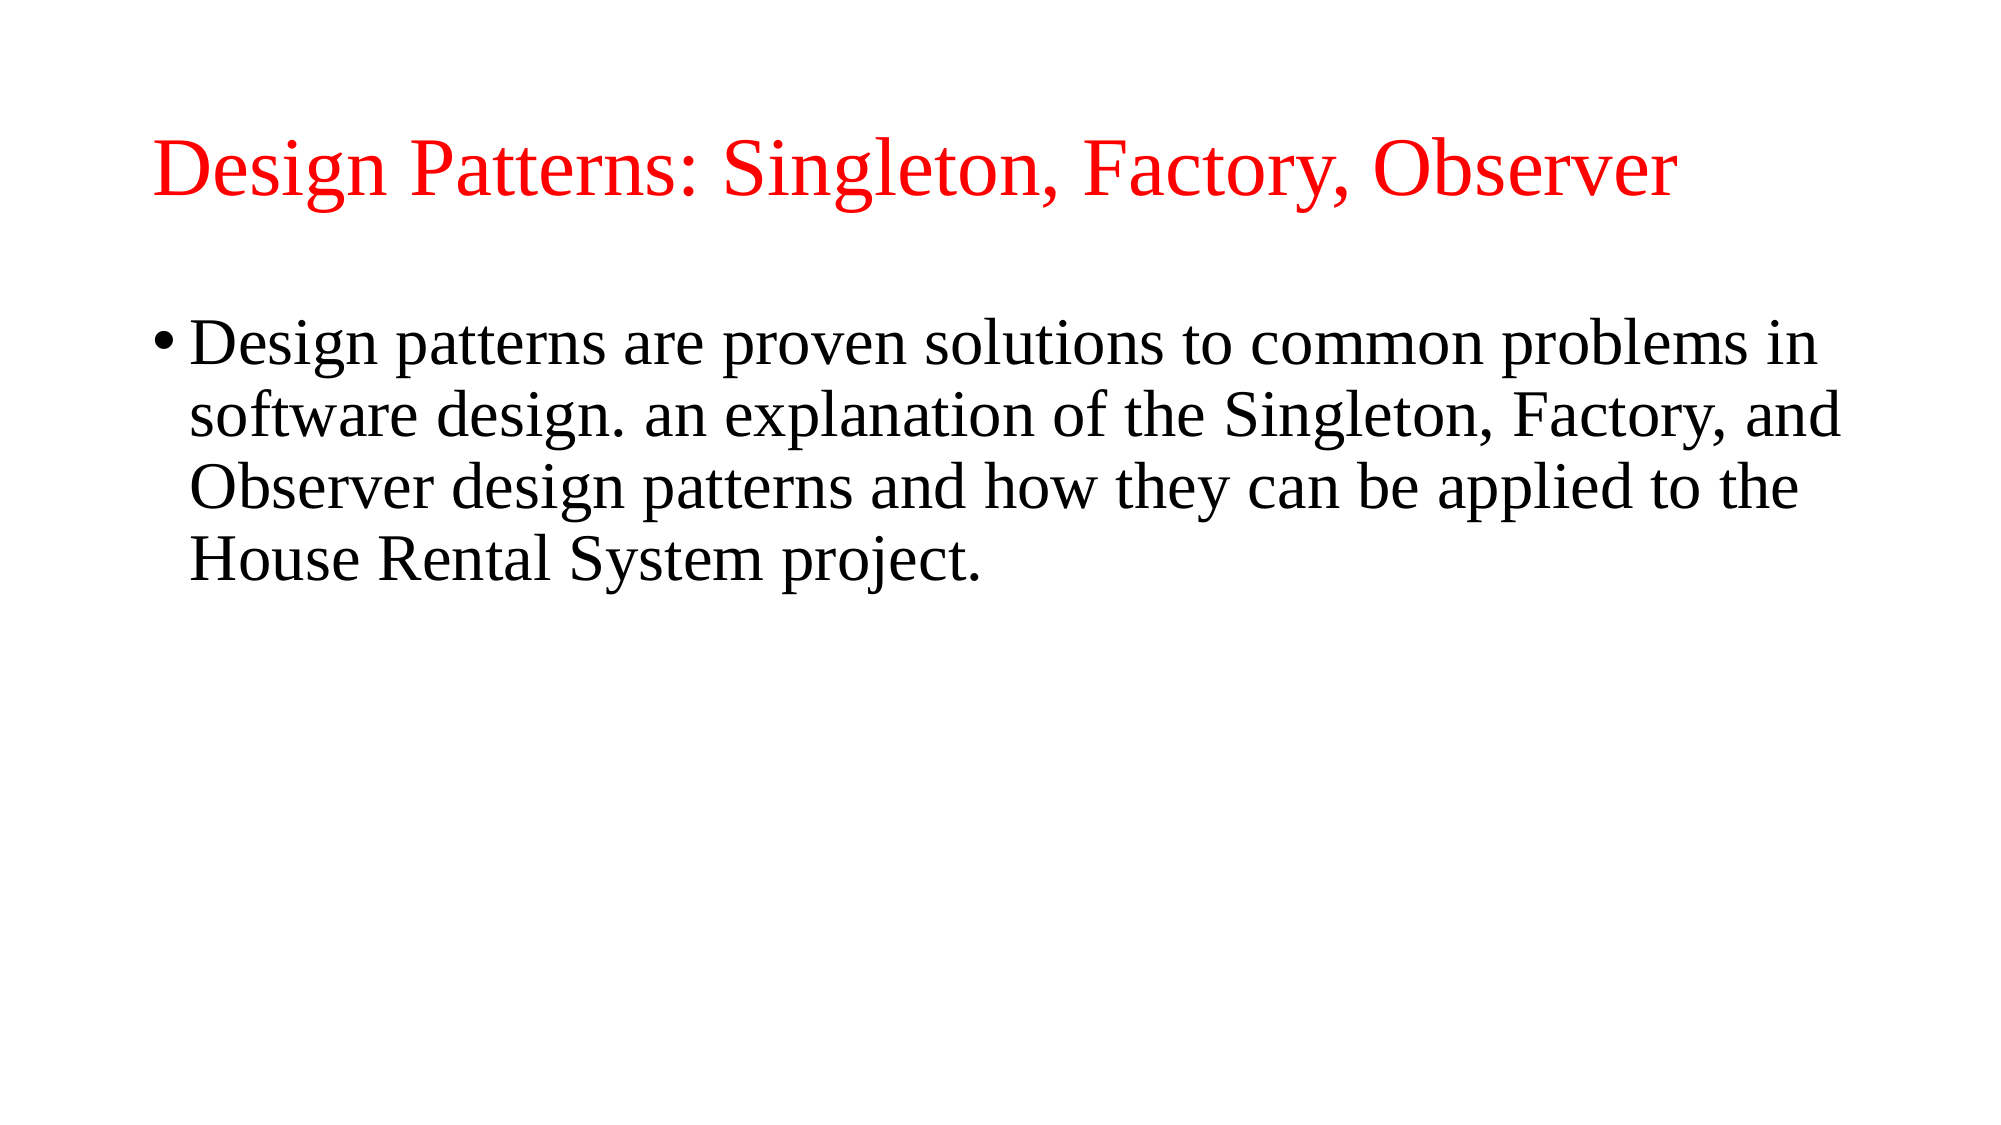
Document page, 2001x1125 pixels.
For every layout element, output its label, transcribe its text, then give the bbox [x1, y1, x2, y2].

list Design patterns are proven solutions to common problems in software design. an explanation of the Singleton, Factory, and Observer design patterns and how they can be applied to the House Rental System project. [137, 299, 1863, 1014]
title Design Patterns: Singleton, Factory, Observer [137, 59, 1863, 278]
